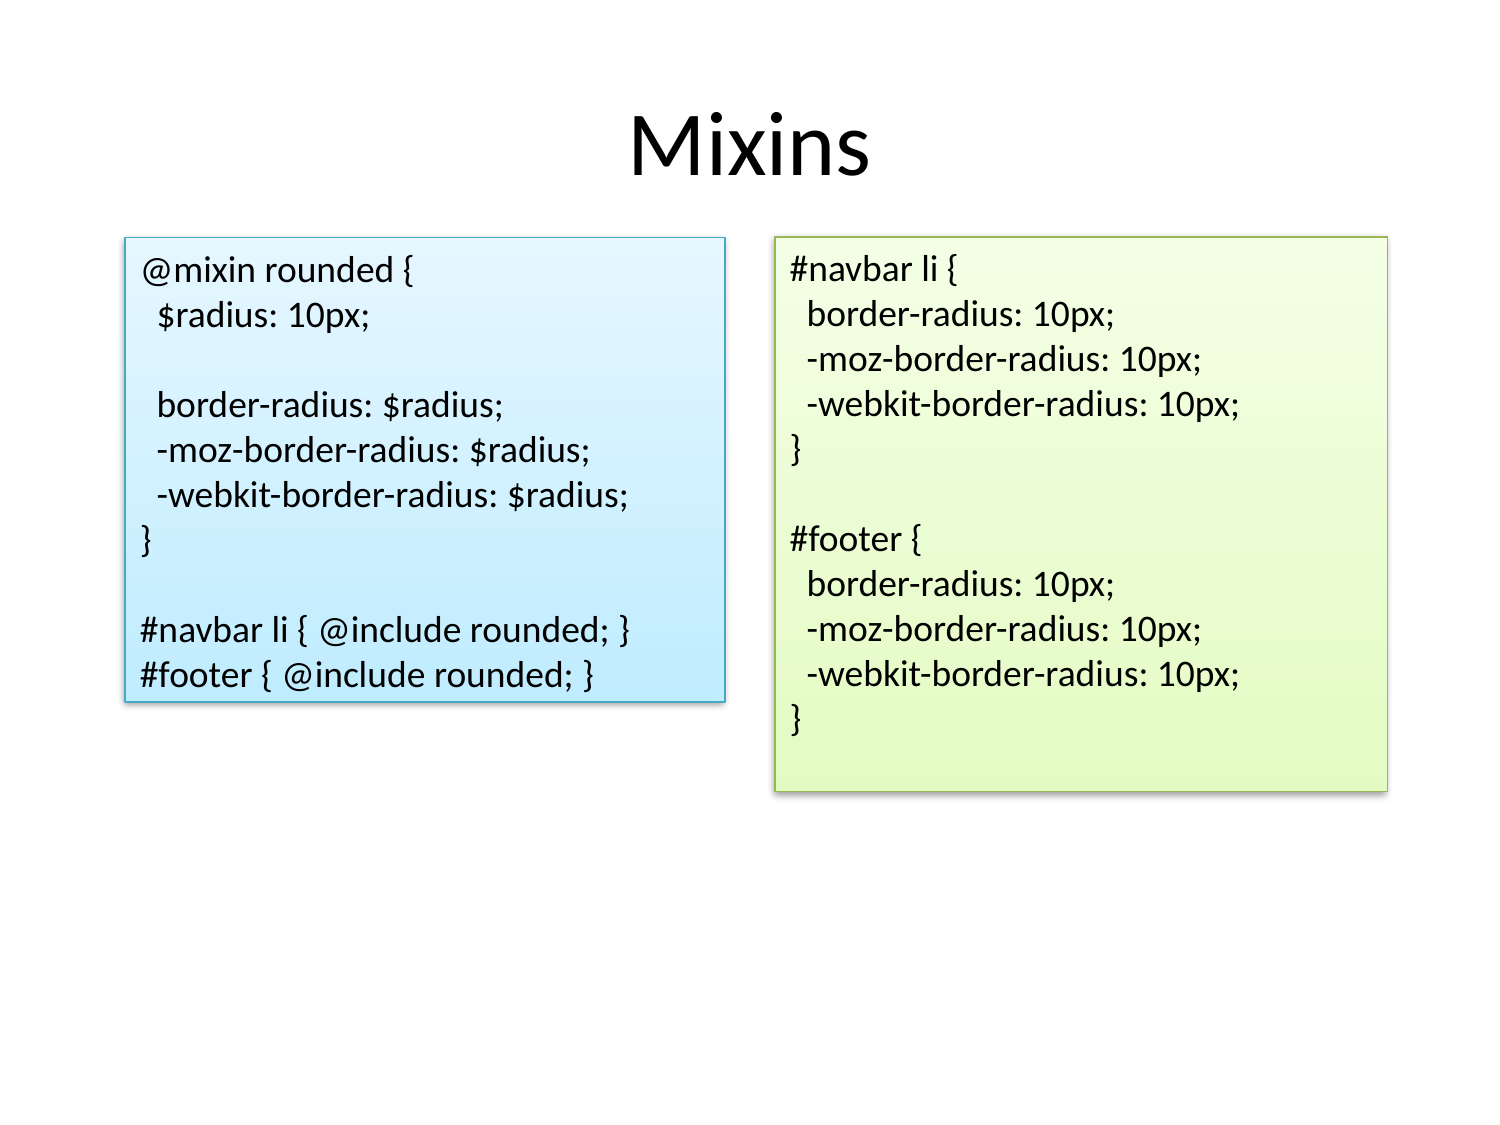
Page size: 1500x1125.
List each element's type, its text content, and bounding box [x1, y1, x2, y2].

text_box @mixin rounded { $radius: 10px; border-radius: $radius; -moz-border-radius: $radius; -webkit-border-radius: $radius; } #navbar li { @include rounded; } #footer { @include rounded; } [124, 237, 726, 703]
title Mixins [75, 45, 1425, 233]
text_box #navbar li { border-radius: 10px; -moz-border-radius: 10px; -webkit-border-radius: 10px; } #footer { border-radius: 10px; -moz-border-radius: 10px; -webkit-border-radius: 10px; } [774, 236, 1388, 792]
